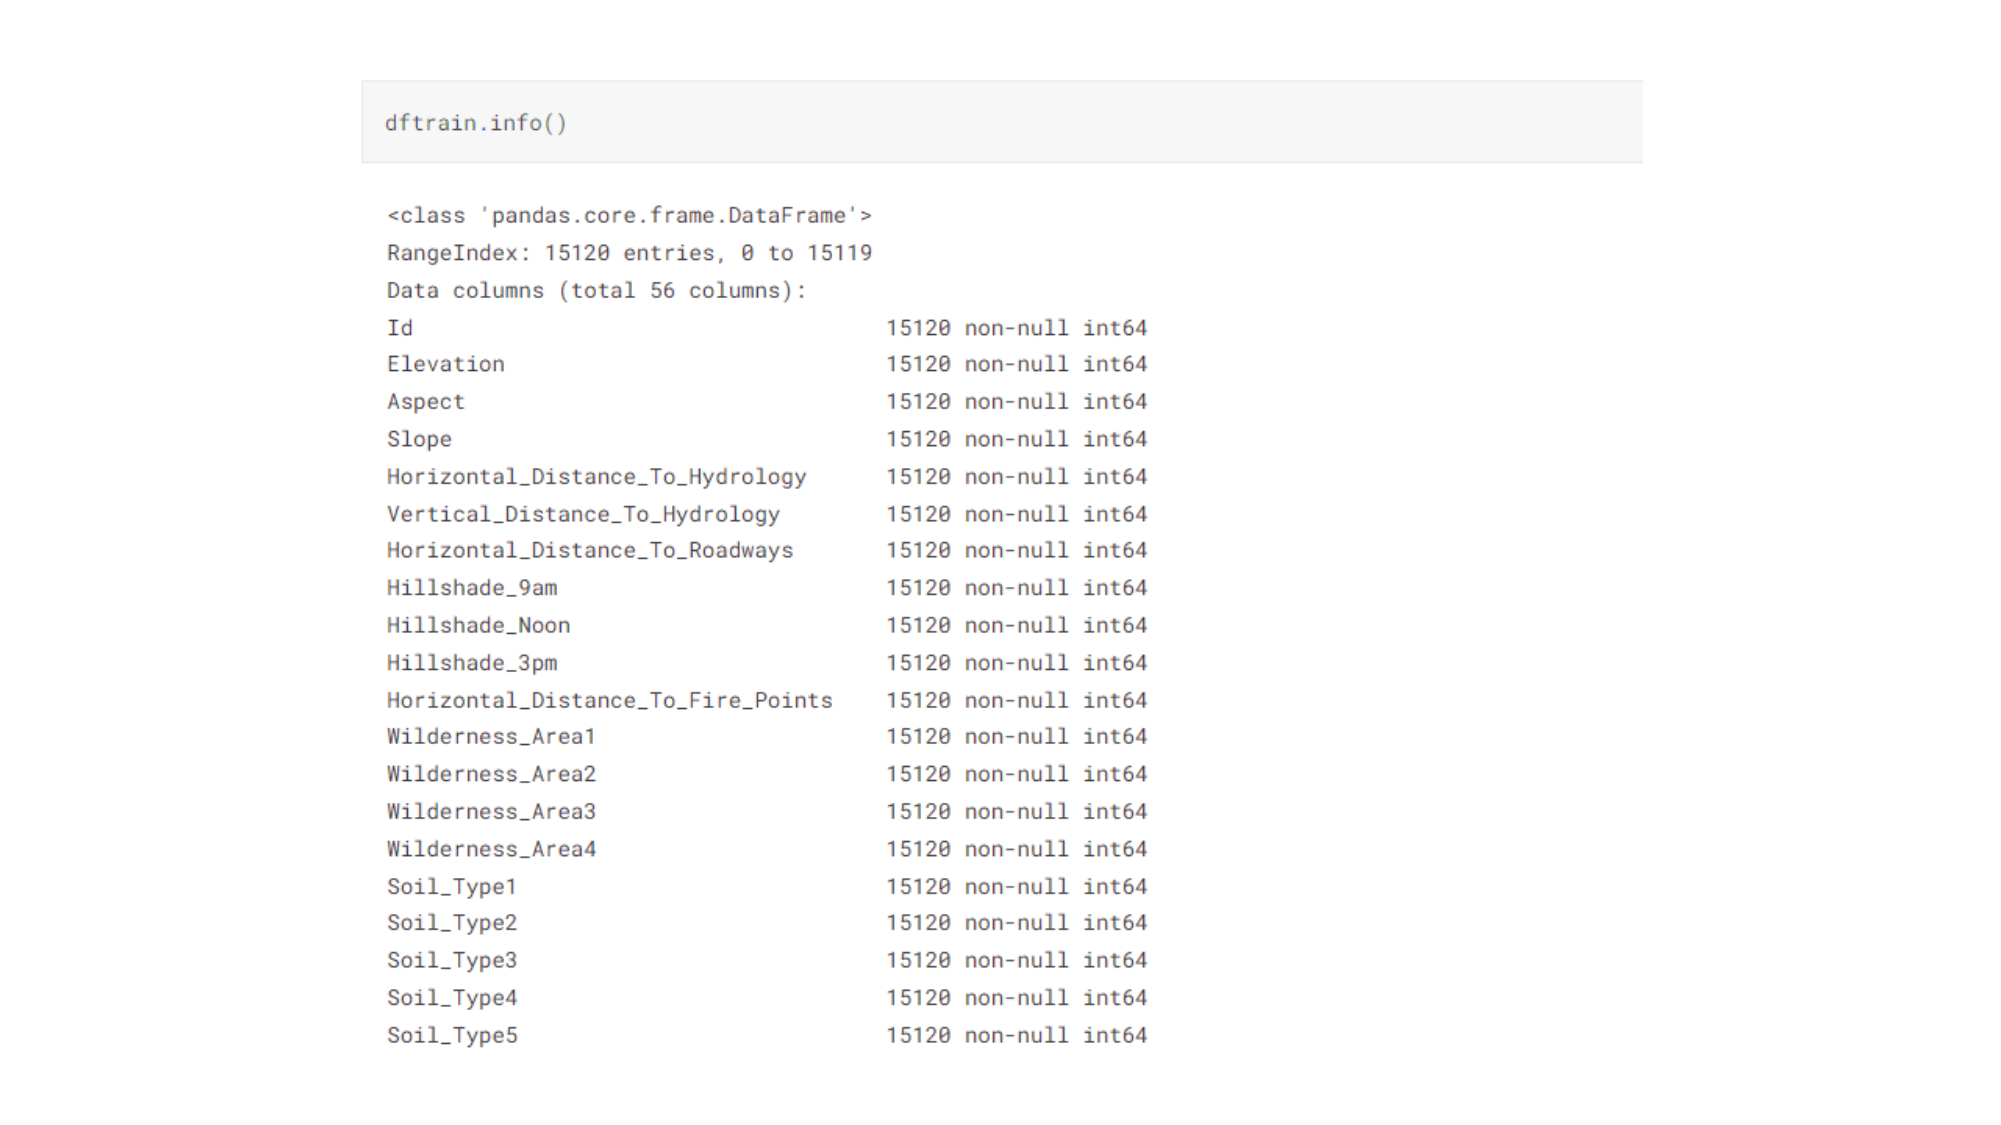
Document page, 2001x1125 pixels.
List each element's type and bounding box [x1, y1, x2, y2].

picture [357, 68, 1643, 1057]
